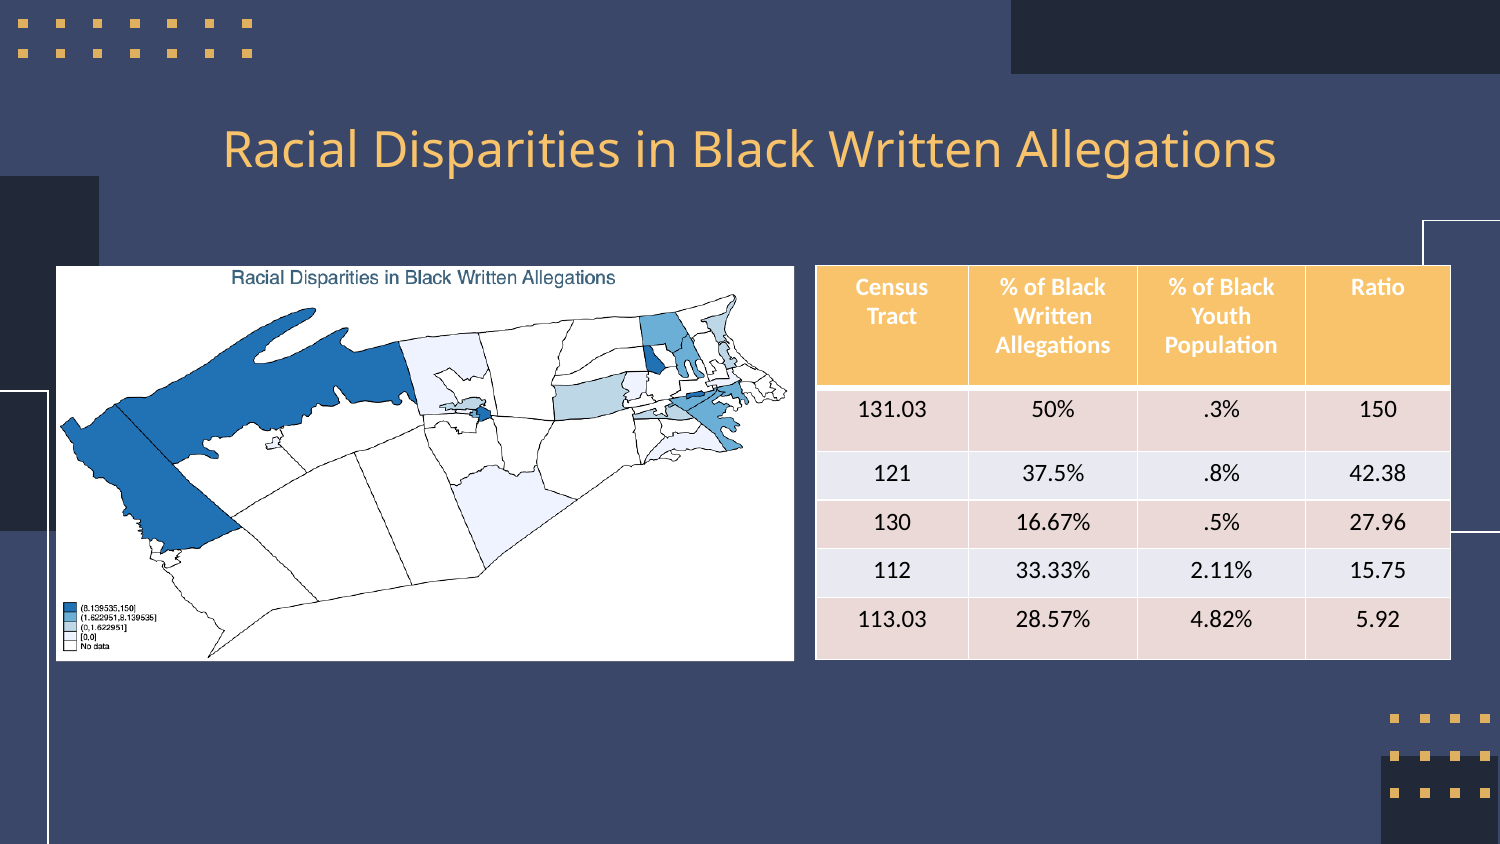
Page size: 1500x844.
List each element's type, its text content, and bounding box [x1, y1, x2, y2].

table_cell 27.96 [1306, 501, 1450, 548]
table_cell 113.03 [817, 598, 968, 659]
picture [55, 265, 795, 662]
table_header Ratio [1306, 266, 1450, 385]
table_header % of Black Youth Population [1138, 266, 1305, 385]
title Racial Disparities in Black Written Allegations [118, 102, 1382, 196]
table_cell 37.5% [969, 452, 1137, 499]
table_cell 2.11% [1138, 549, 1305, 597]
table_cell 16.67% [969, 501, 1137, 548]
table_cell 4.82% [1138, 598, 1305, 659]
table_header Census Tract [817, 266, 968, 385]
table_cell 112 [817, 549, 968, 597]
table_cell 15.75 [1306, 549, 1450, 597]
table_cell .3% [1138, 391, 1305, 451]
table_cell 33.33% [969, 549, 1137, 597]
table_cell 130 [817, 501, 968, 548]
table_cell 28.57% [969, 598, 1137, 659]
table_header % of Black Written Allegations [969, 266, 1137, 385]
table_cell 5.92 [1306, 598, 1450, 659]
table_cell 121 [817, 452, 968, 499]
table_cell .5% [1138, 501, 1305, 548]
table_cell 50% [969, 391, 1137, 451]
table_cell 42.38 [1306, 452, 1450, 499]
table_cell 150 [1306, 391, 1450, 451]
table_cell .8% [1138, 452, 1305, 499]
table_cell 131.03 [817, 391, 968, 451]
